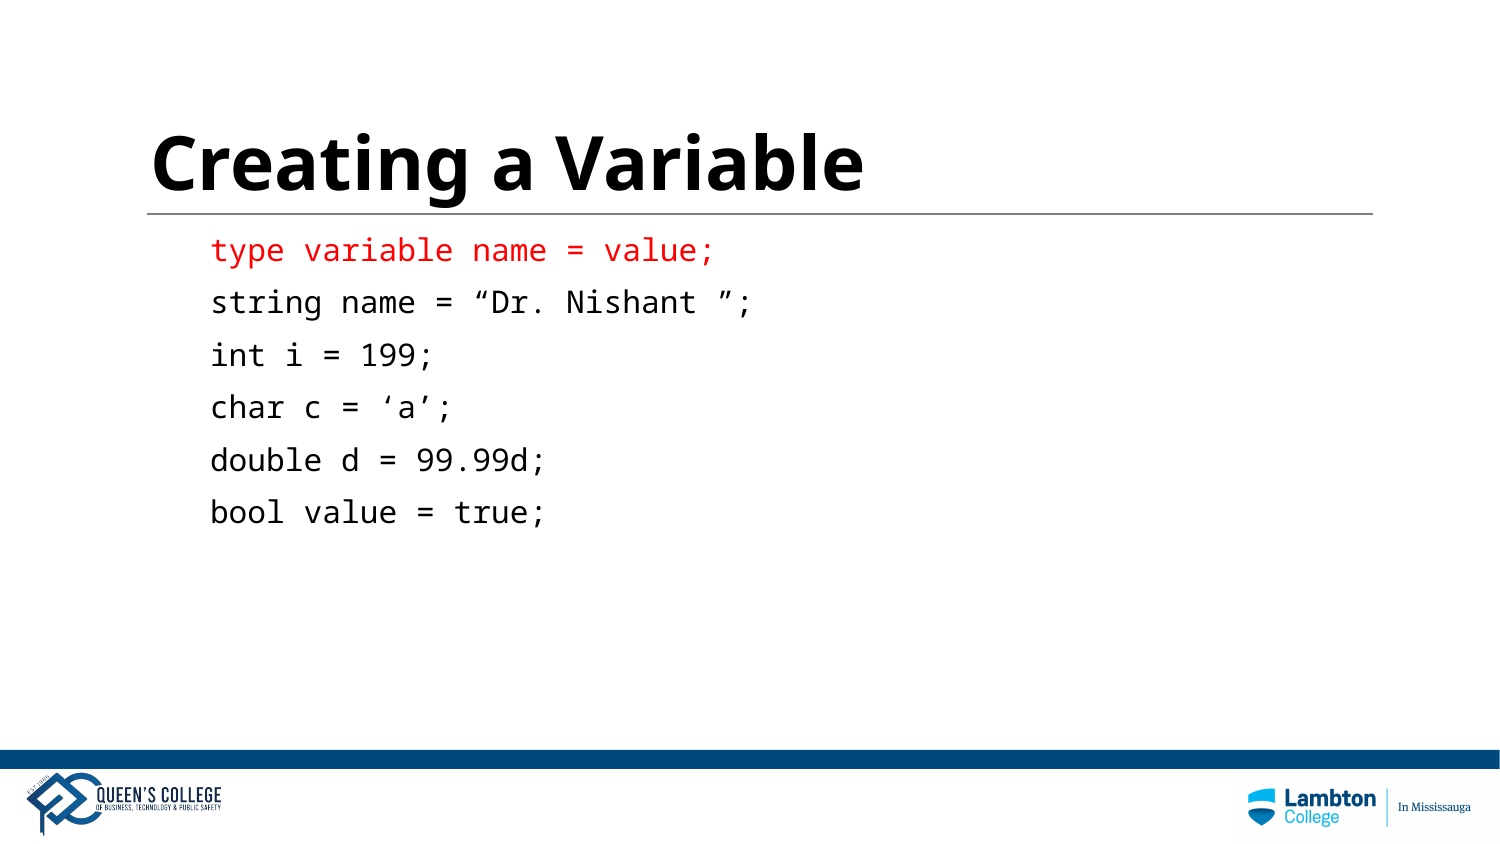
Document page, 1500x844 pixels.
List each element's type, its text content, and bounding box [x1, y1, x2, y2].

picture [1231, 771, 1499, 844]
title Creating a Variable [135, 35, 1373, 214]
picture [26, 772, 221, 837]
slide_number 17 [1218, 794, 1380, 840]
list type variable name = value; string name = “Dr. Nishant ”; int i = 199; char c = ‘a’; double d = 99.99d; bool value = true; [135, 227, 1373, 723]
